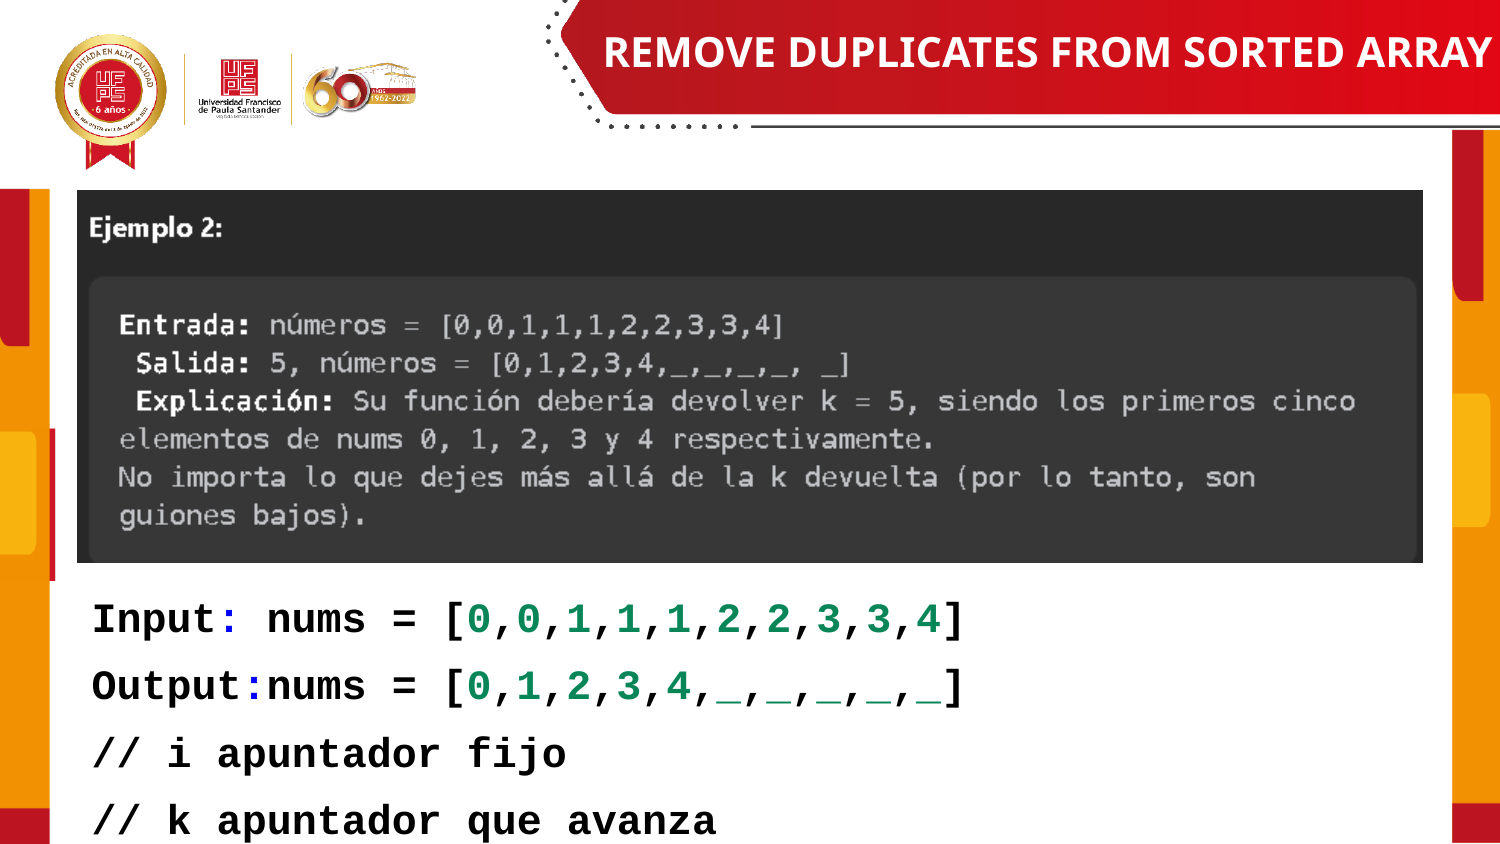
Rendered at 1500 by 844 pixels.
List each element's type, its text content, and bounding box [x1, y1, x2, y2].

text_box REMOVE DUPLICATES FROM SORTED ARRAY [578, 18, 1500, 142]
text_box Input: nums = [0,0,1,1,1,2,2,3,3,4] Output:nums = [0,1,2,3,4,_,_,_,_,_] // i apuntador fijo // k apuntador que avanza [76, 569, 1422, 844]
picture [0, 0, 1500, 844]
